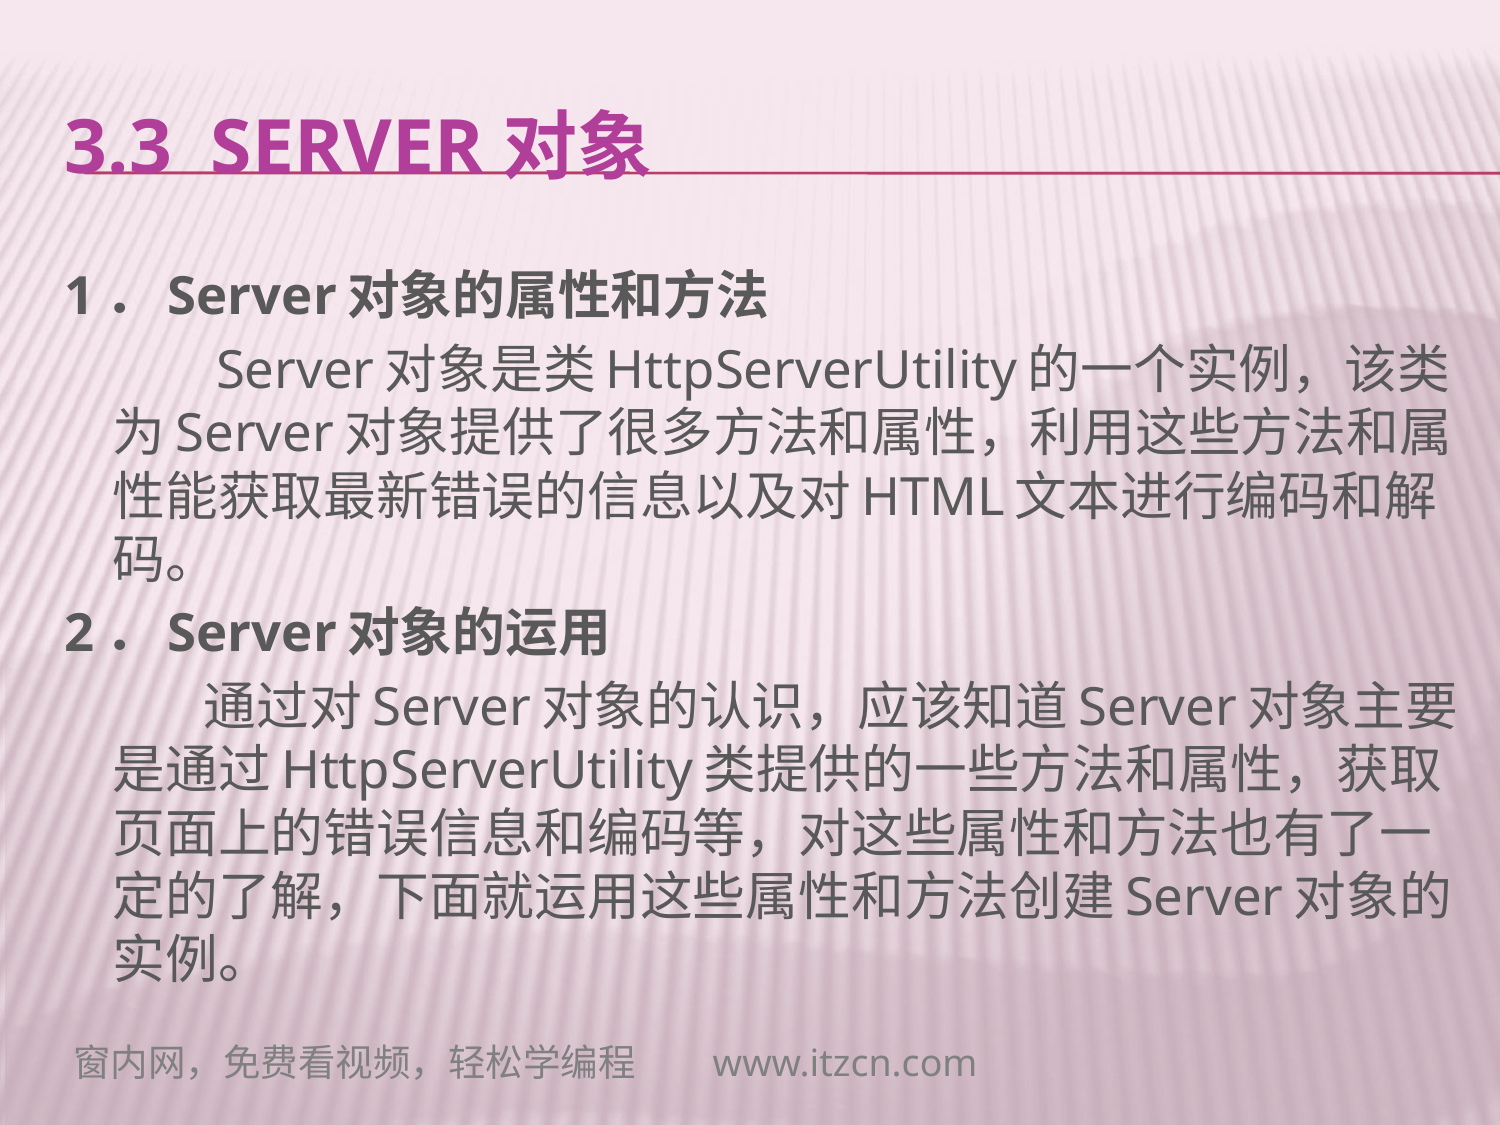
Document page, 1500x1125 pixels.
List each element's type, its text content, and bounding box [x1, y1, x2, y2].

list 1．Server对象的属性和方法 Server对象是类HttpServerUtility的一个实例，该类为Server对象提供了很多方法和属性，利用这些方法和属性能获取最新错误的信息以及对HTML文本进行编码和解码。 2．Server对象的运用 通过对Server对象的认识，应该知道Server对象主要是通过HttpServerUtility类提供的一些方法和属性，获取页面上的错误信息和编码等，对这些属性和方法也有了一定的了解，下面就运用这些属性和方法创建Server对象的实例。 [50, 254, 1475, 998]
title 3.3 Server对象 [50, 75, 1475, 213]
